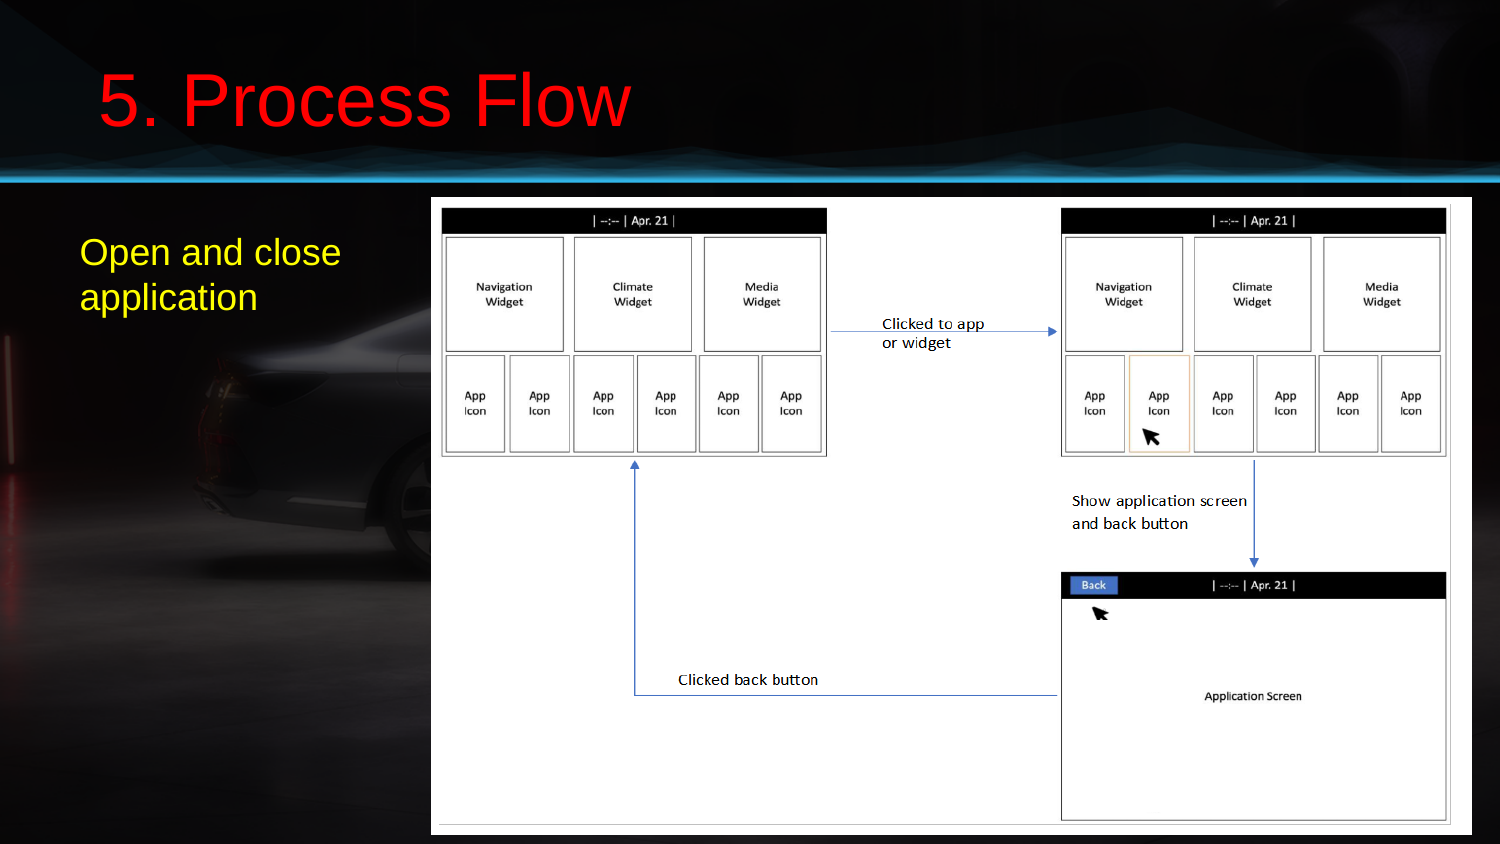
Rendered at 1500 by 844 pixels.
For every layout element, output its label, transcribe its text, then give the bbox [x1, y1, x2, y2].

picture [0, 0, 1500, 844]
text_box Open and close application [64, 220, 383, 326]
text_box 5. Process Flow [83, 33, 1411, 159]
